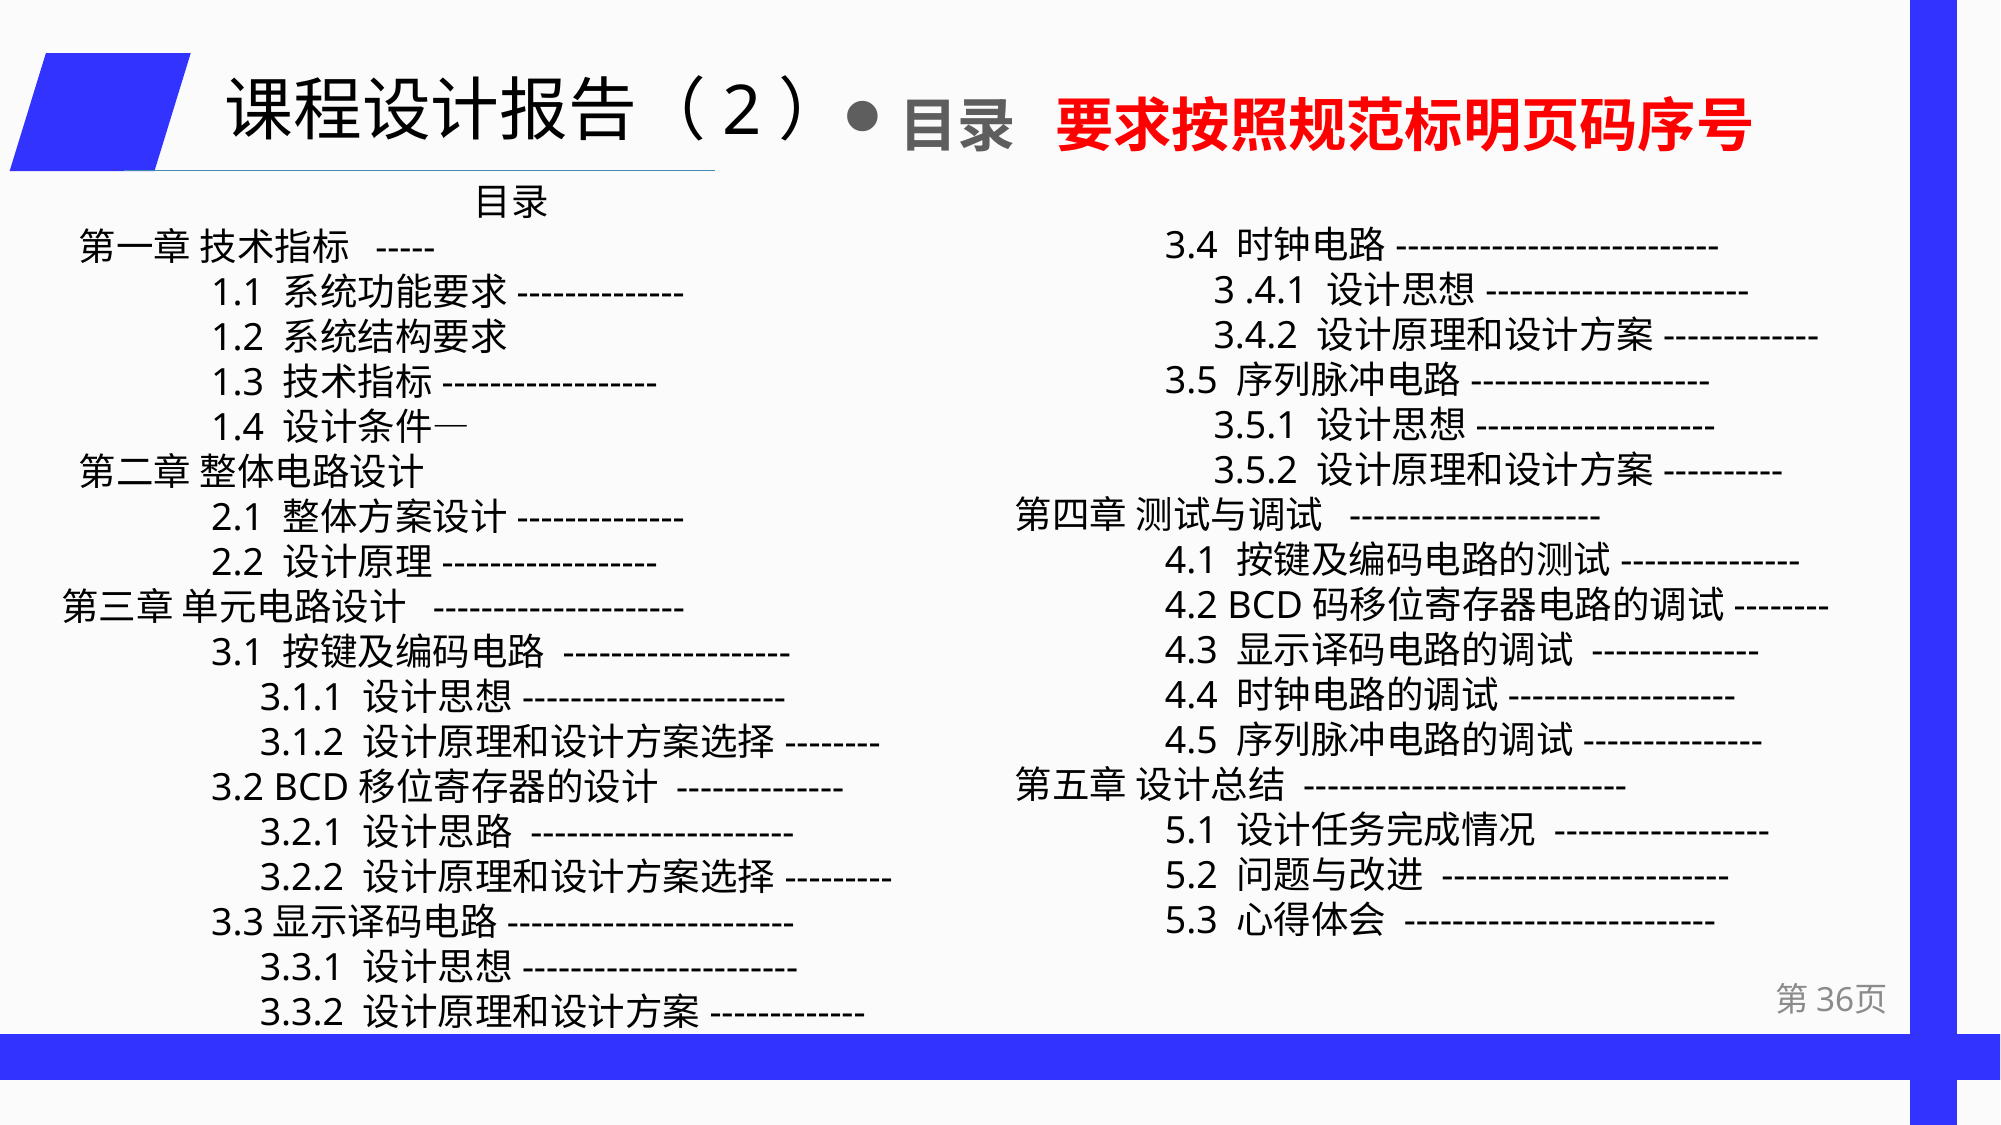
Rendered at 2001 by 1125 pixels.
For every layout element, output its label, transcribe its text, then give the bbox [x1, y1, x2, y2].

slide_number 第36页 [1747, 994, 1903, 1035]
text_box 目录 第一章 技术指标 ----- 1.1 系统功能要求-------------- 1.2 系统结构要求 1.3 技术指标------------------ 1.4 设计条件— 第二章 整体电路设计 2.1 整体方案设计-------------- 2.2 设计原理------------------ 第三章 单元电路设计 --------------------- 3.1 按键及编码电路 ------------------- 3.1.1 设计思想---------------------- 3.1.2 设计原理和设计方案选择-------- 3.2 BCD移位寄存器的设计 -------------- 3.2.1 设计思路 ---------------------- 3.2.2 设计原理和设计方案选择--------- 3.3显示译码电路------------------------ 3.3.1 设计思想----------------------- 3.3.2 设计原理和设计方案------------- [46, 170, 977, 1040]
text_box 目录 要求按照规范标明页码序号 [1076, 59, 2000, 165]
title 课程设计报告（2） [209, 54, 1076, 171]
text_box 3.4 时钟电路--------------------------- 3 .4.1 设计思想---------------------- 3.4.2 设计原理和设计方案------------- 3.5 序列脉冲电路-------------------- 3.5.1 设计思想-------------------- 3.5.2 设计原理和设计方案---------- 第四章 测试与调试 --------------------- 4.1 按键及编码电路的测试--------------- 4.2 BCD码移位寄存器电路的调试-------- 4.3 显示译码电路的调试 -------------- 4.4 时钟电路的调试------------------- 4.5 序列脉冲电路的调试--------------- 第五章 设计总结 --------------------------- 5.1 设计任务完成情况 ------------------ 5.2 问题与改进 ------------------------ 5.3 心得体会 -------------------------- [999, 213, 2000, 994]
